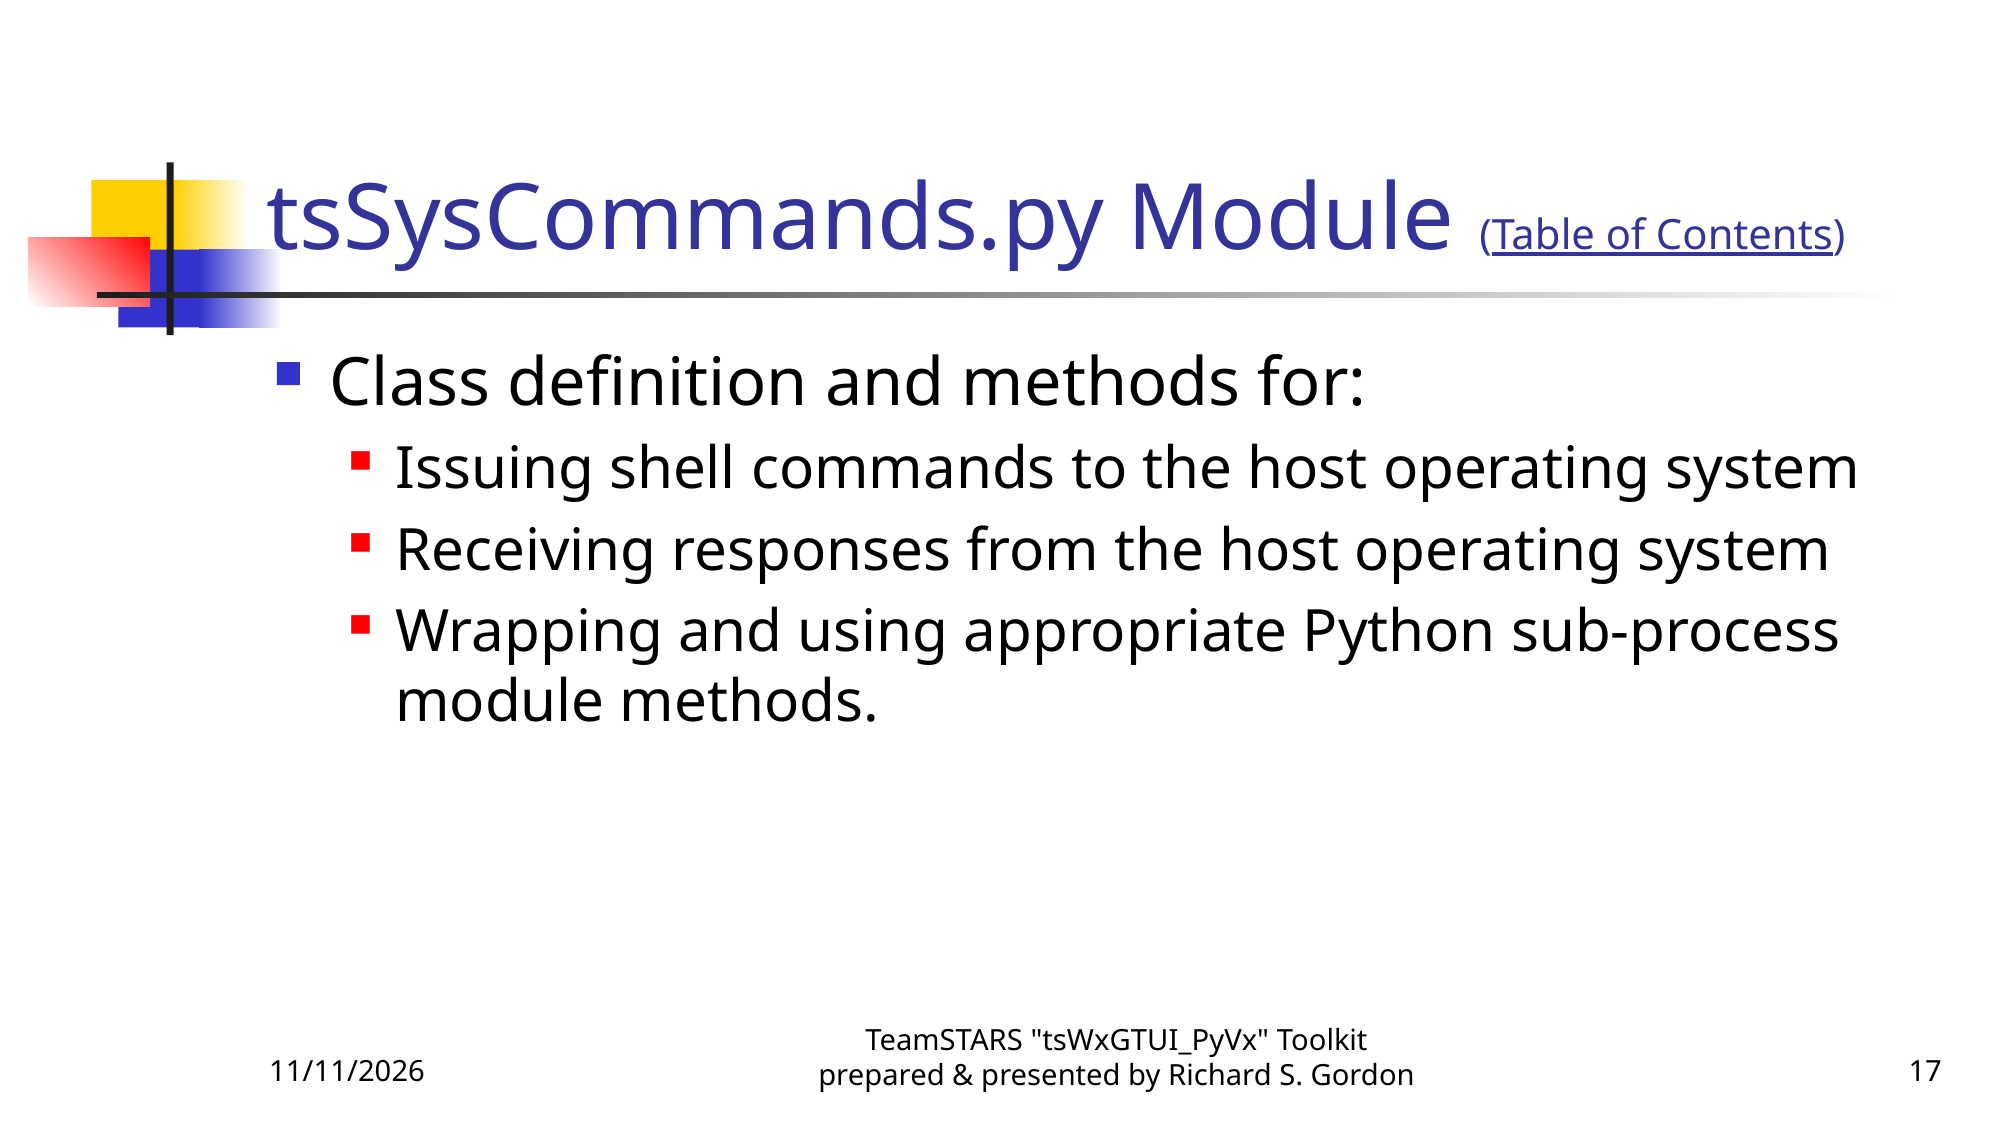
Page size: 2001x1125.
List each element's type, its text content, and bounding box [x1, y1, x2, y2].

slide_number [253, 1023, 672, 1100]
title tsSysCommands.py Module (Table of Contents) [251, 34, 1957, 276]
slide_number 17 [1540, 1023, 1958, 1100]
list Class definition and methods for: Issuing shell commands to the host operating system Receiving responses from the host operating system Wrapping and using appropriate Python sub-process module methods. [258, 330, 1959, 1007]
footer TeamSTARS "tsWxGTUI_PyVx" Toolkit prepared & presented by Richard S. Gordon [799, 1023, 1434, 1100]
